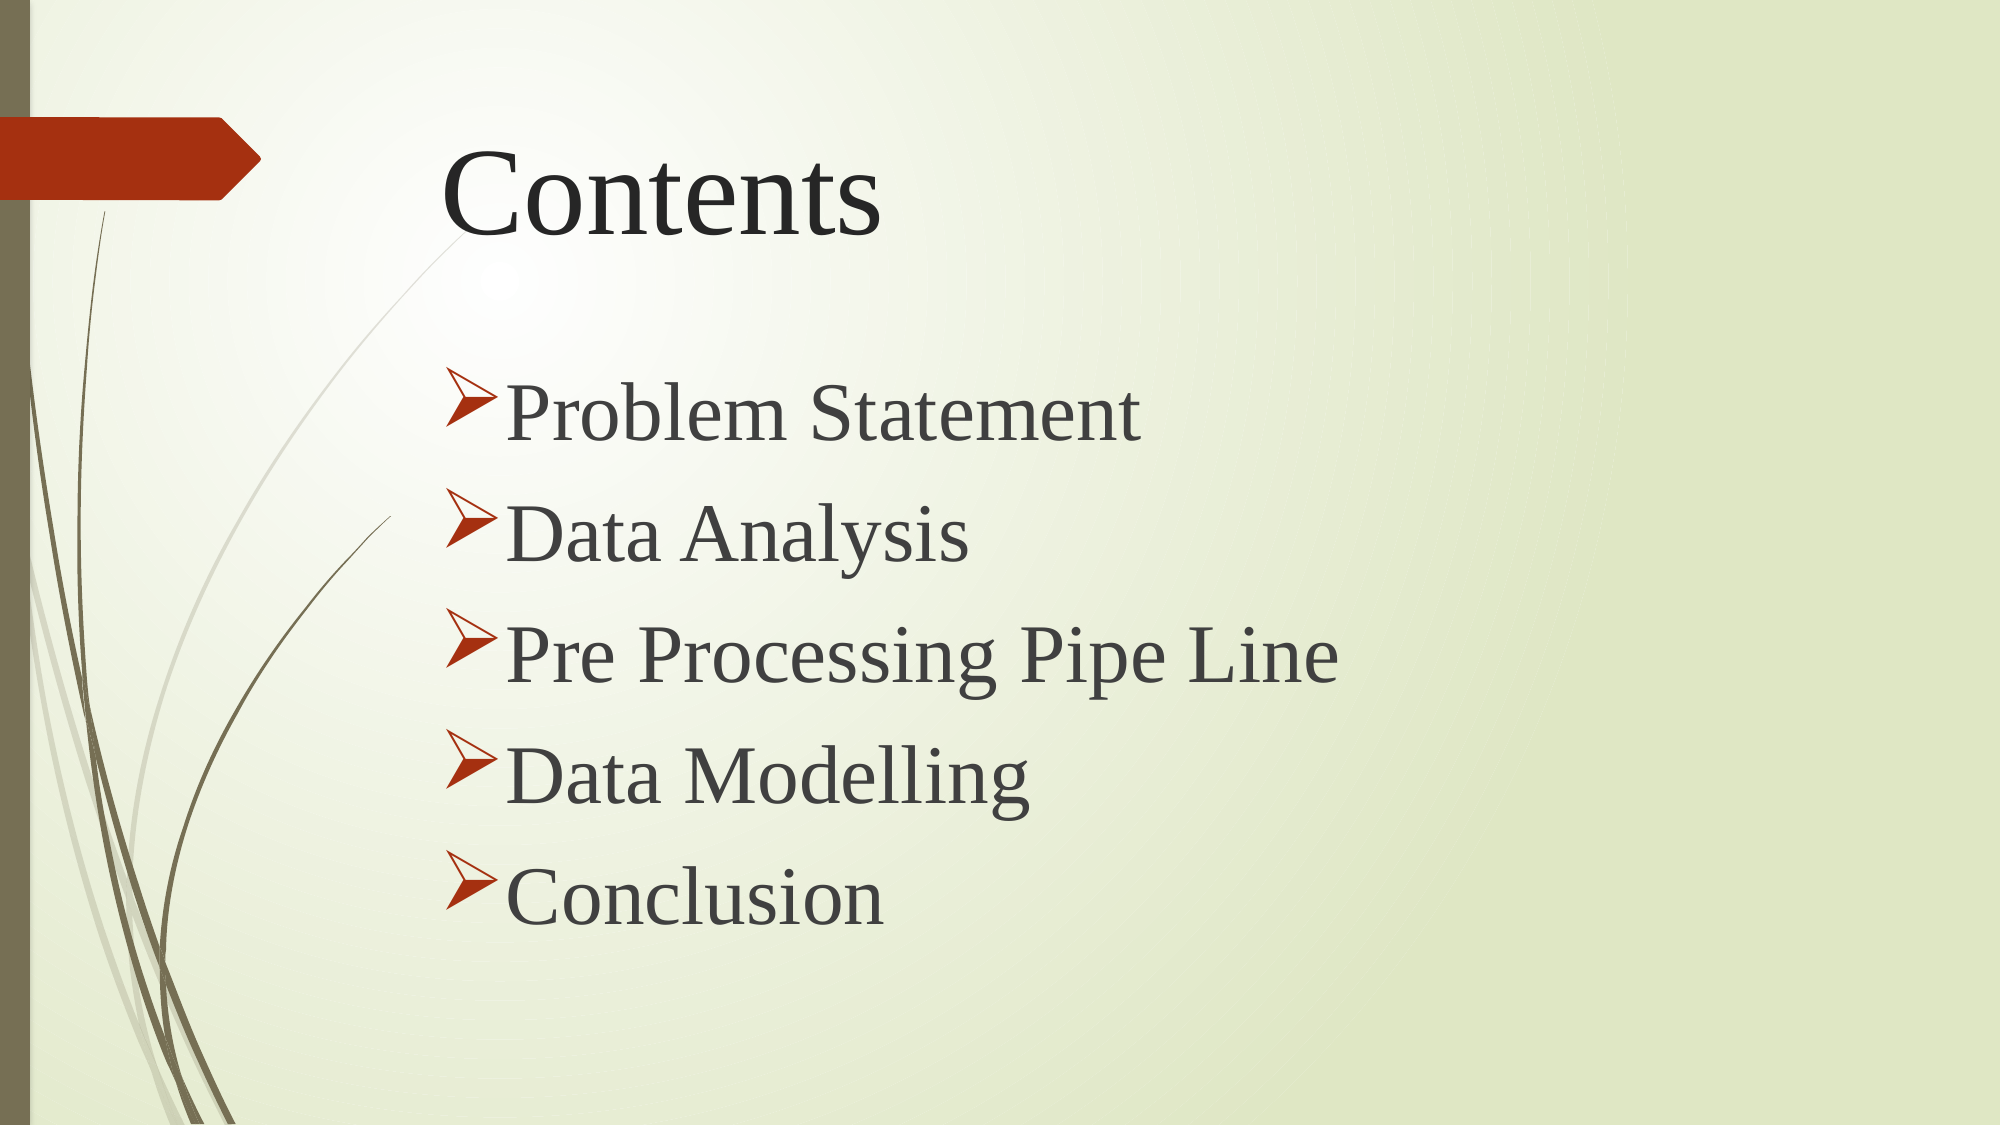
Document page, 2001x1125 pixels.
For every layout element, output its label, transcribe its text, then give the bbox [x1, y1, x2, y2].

list Problem Statement Data Analysis Pre Processing Pipe Line Data Modelling Conclusion [424, 350, 1888, 970]
title Contents [425, 102, 1888, 313]
